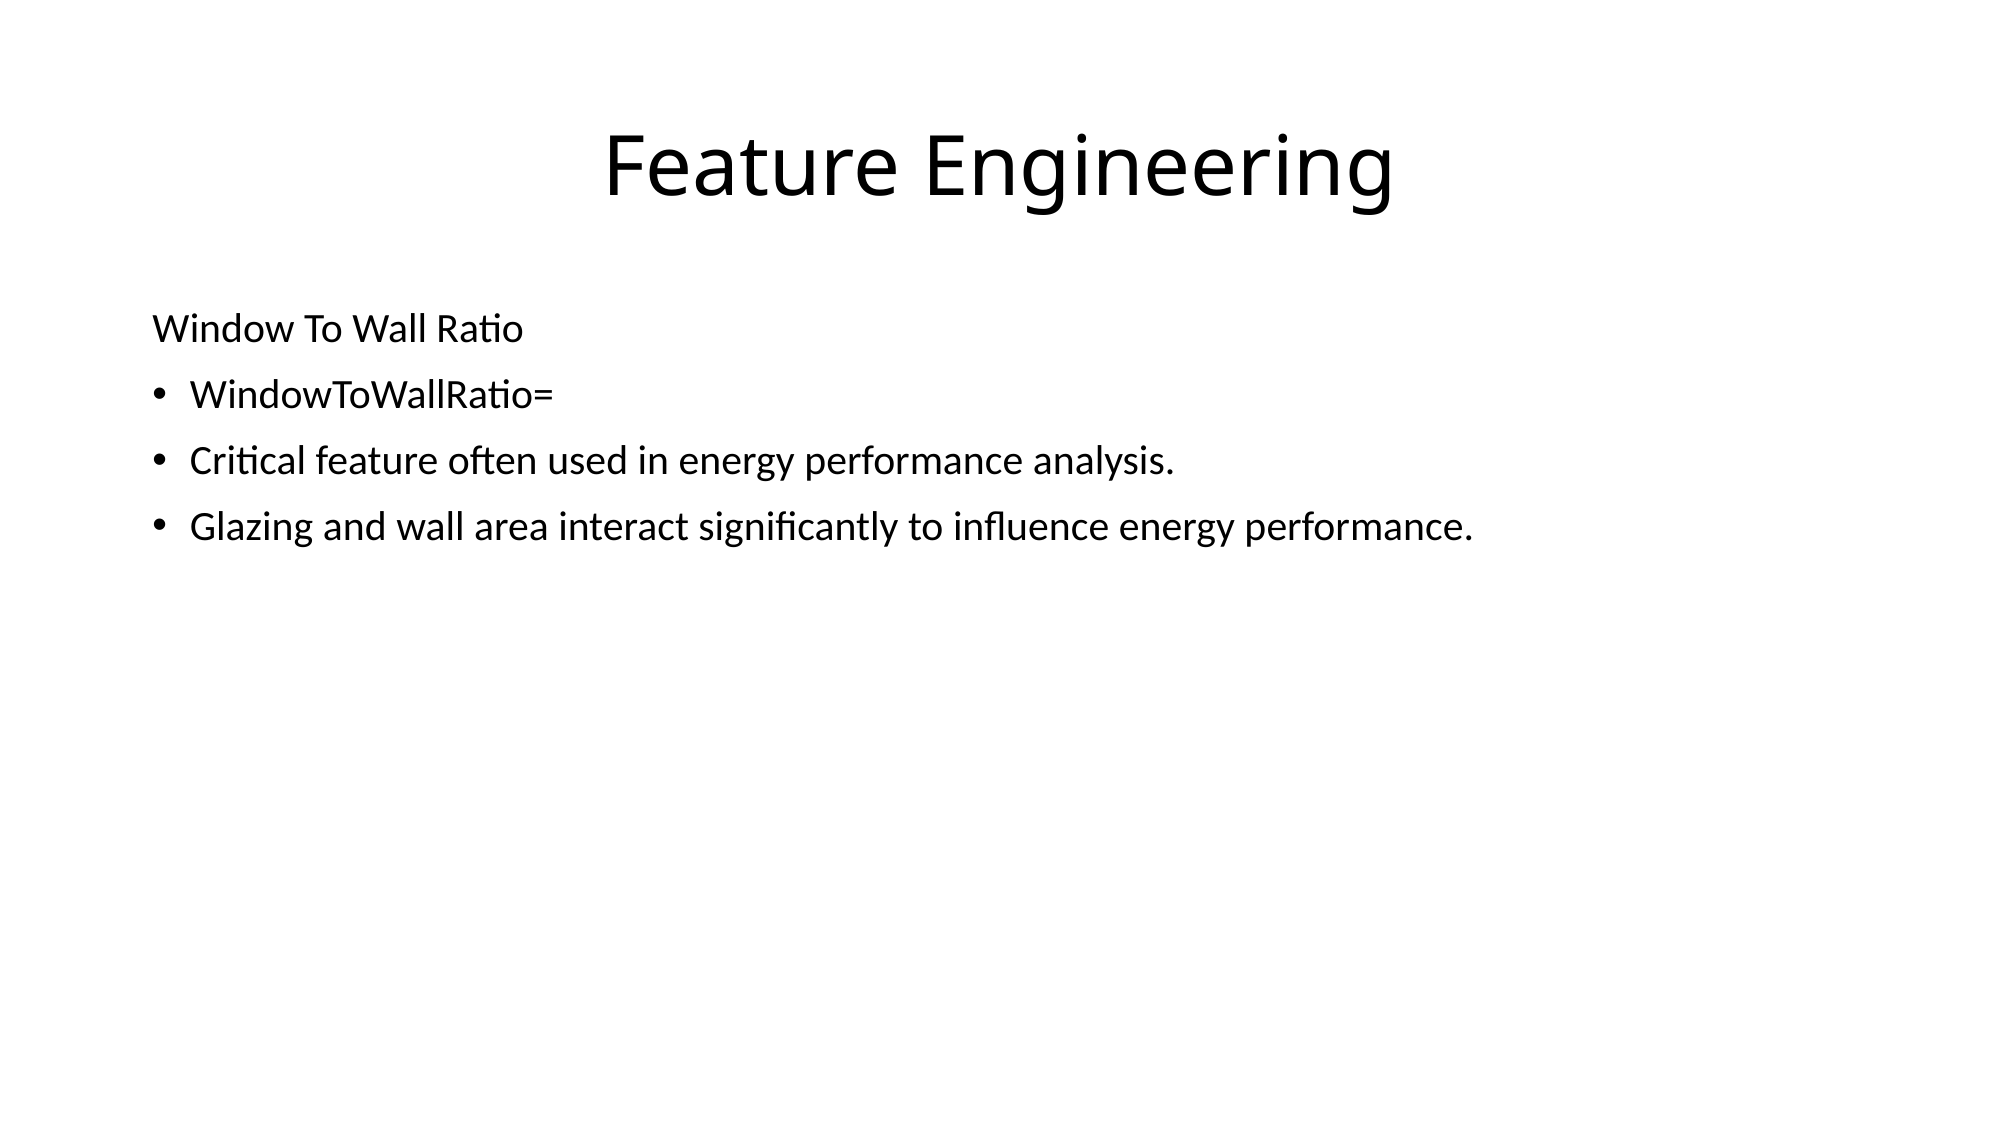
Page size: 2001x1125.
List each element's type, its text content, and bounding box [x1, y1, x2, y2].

title Feature Engineering [137, 59, 1863, 278]
